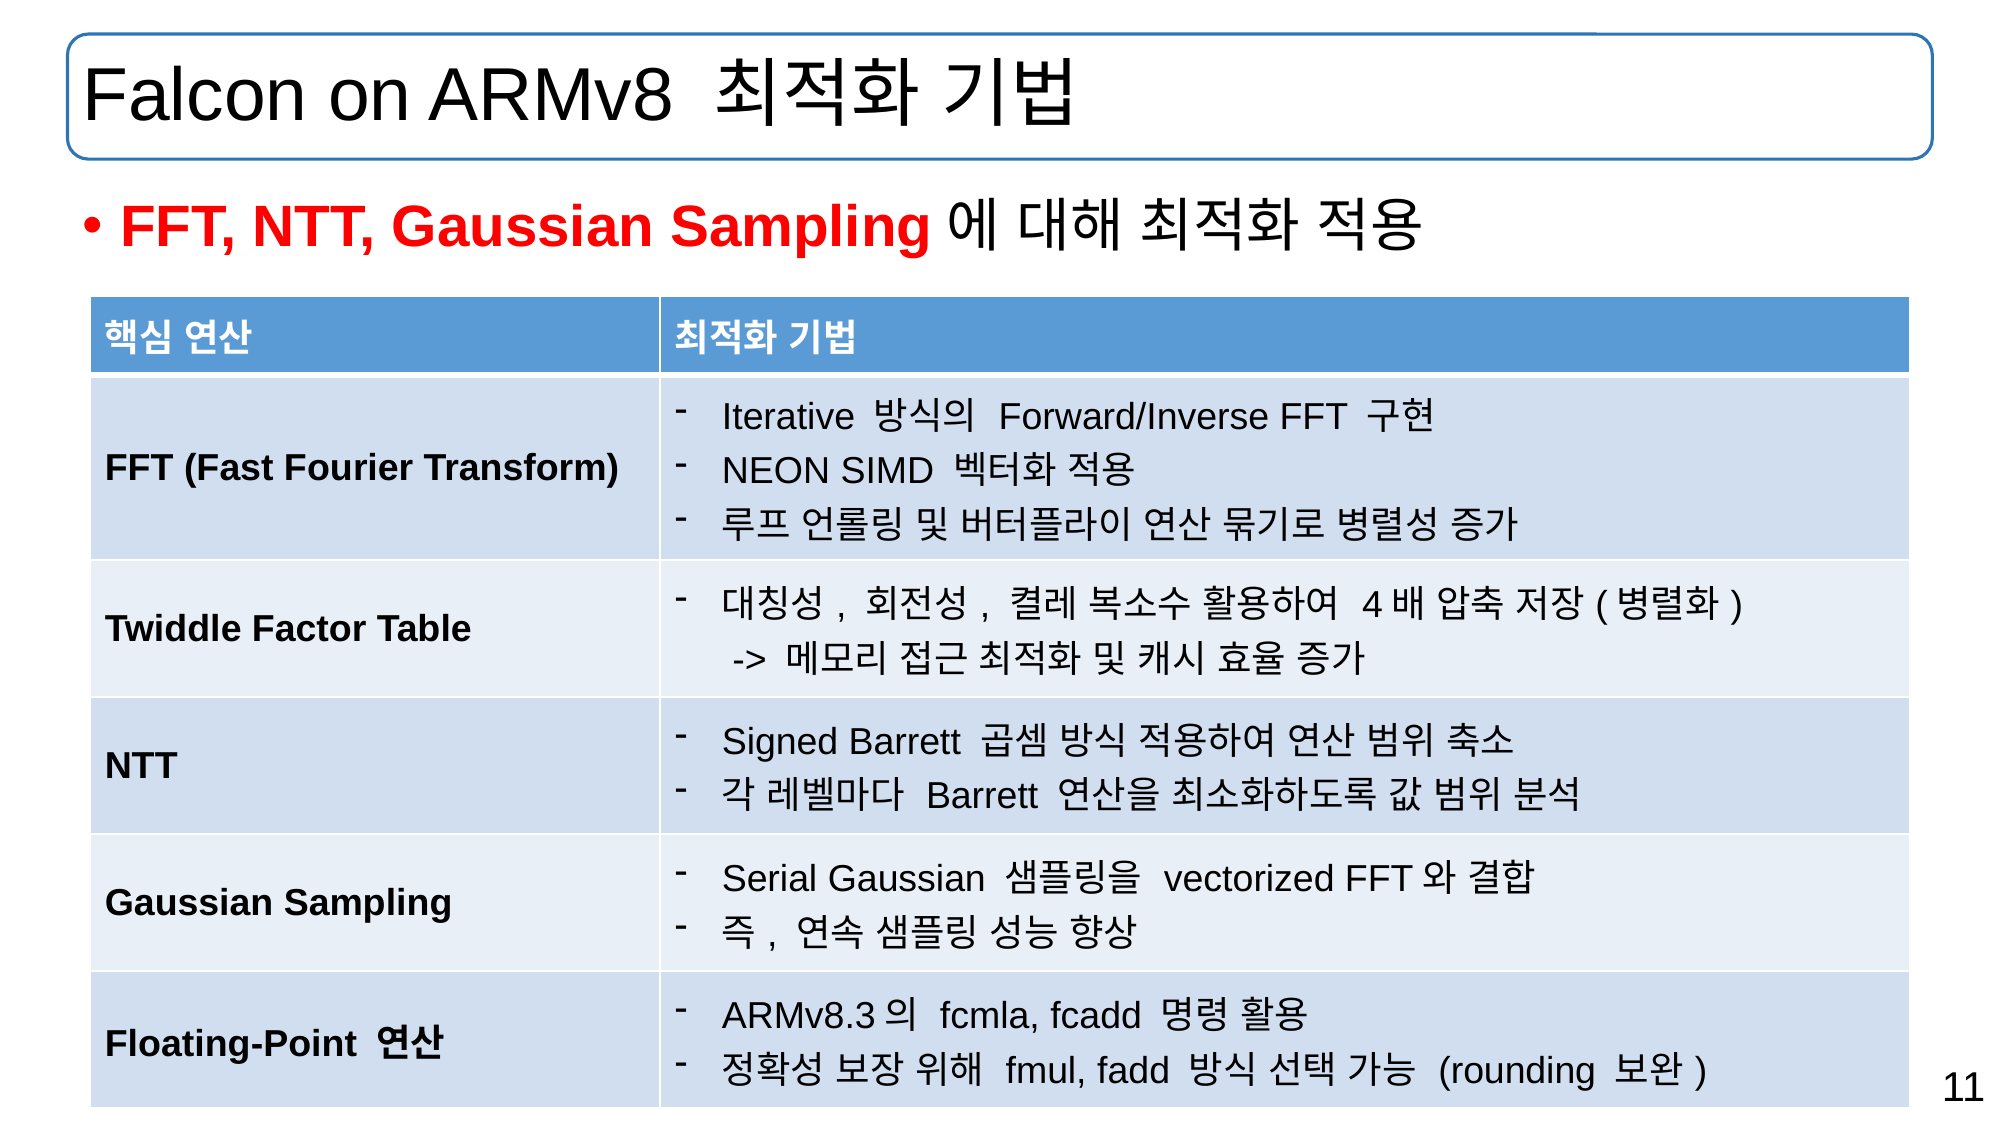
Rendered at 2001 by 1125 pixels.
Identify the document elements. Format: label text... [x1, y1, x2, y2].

table_cell Signed Barrett 곱셈 방식 적용하여 연산 범위 축소 각 레벨마다 Barrett 연산을 최소화하도록 값 범위 분석 [661, 698, 1909, 833]
table_cell NTT [91, 698, 659, 833]
table_cell Serial Gaussian 샘플링을 vectorized FFT와 결합 즉, 연속 샘플링 성능 향상 [661, 835, 1909, 970]
list FFT, NTT, Gaussian Sampling에 대해 최적화 적용 [67, 189, 1933, 1109]
title Falcon on ARMv8 최적화 기법 [67, 34, 1933, 160]
table_cell ARMv8.3의 fcmla, fcadd 명령 활용 정확성 보장 위해 fmul, fadd 방식 선택 가능 (rounding 보완) [661, 972, 1909, 1107]
table_cell Twiddle Factor Table [91, 561, 659, 696]
table_cell FFT (Fast Fourier Transform) [91, 378, 659, 559]
table_header 핵심 연산 [91, 297, 659, 372]
table_cell 대칭성, 회전성, 켤레 복소수 활용하여 4배 압축 저장(병렬화) -> 메모리 접근 최적화 및 캐시 효율 증가 [661, 561, 1909, 696]
table_cell Floating-Point 연산 [91, 972, 659, 1107]
table_header 최적화 기법 [661, 297, 1909, 372]
table_cell Gaussian Sampling [91, 835, 659, 970]
table_cell Iterative 방식의 Forward/Inverse FFT 구현 NEON SIMD 벡터화 적용 루프 언롤링 및 버터플라이 연산 묶기로 병렬성 증가 [661, 378, 1909, 559]
